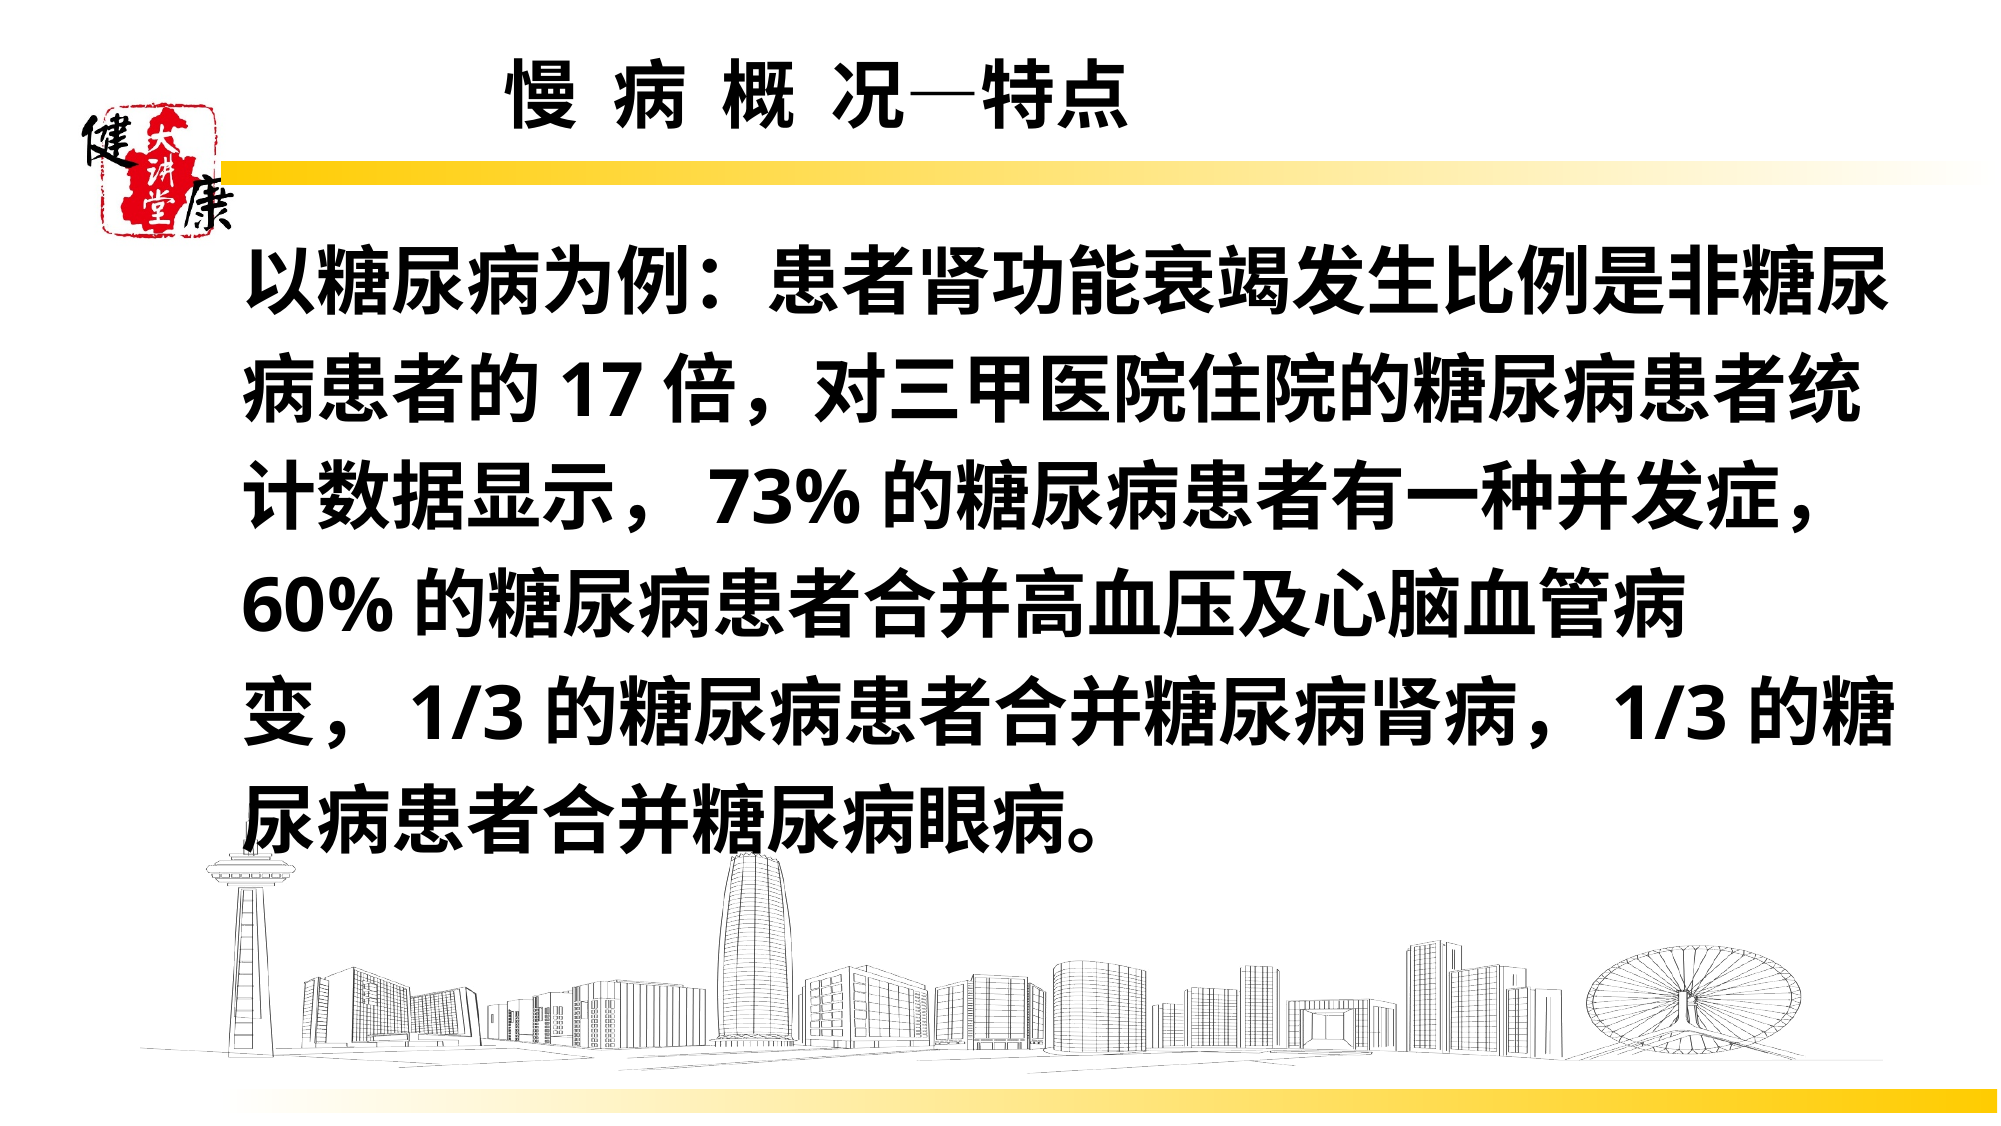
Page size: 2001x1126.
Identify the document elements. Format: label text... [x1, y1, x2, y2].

list 以糖尿病为例：患者肾功能衰竭发生比例是非糖尿病患者的17倍，对三甲医院住院的糖尿病患者统计数据显示，73%的糖尿病患者有一种并发症，60%的糖尿病患者合并高血压及心脑血管病变，1/3的糖尿病患者合并糖尿病肾病，1/3的糖尿病患者合并糖尿病眼病。 [226, 207, 1917, 951]
picture [72, 81, 236, 249]
picture [140, 665, 1883, 1083]
text_box 4 [783, 162, 787, 184]
title 慢 病 概 况—特点 [347, 35, 1287, 151]
